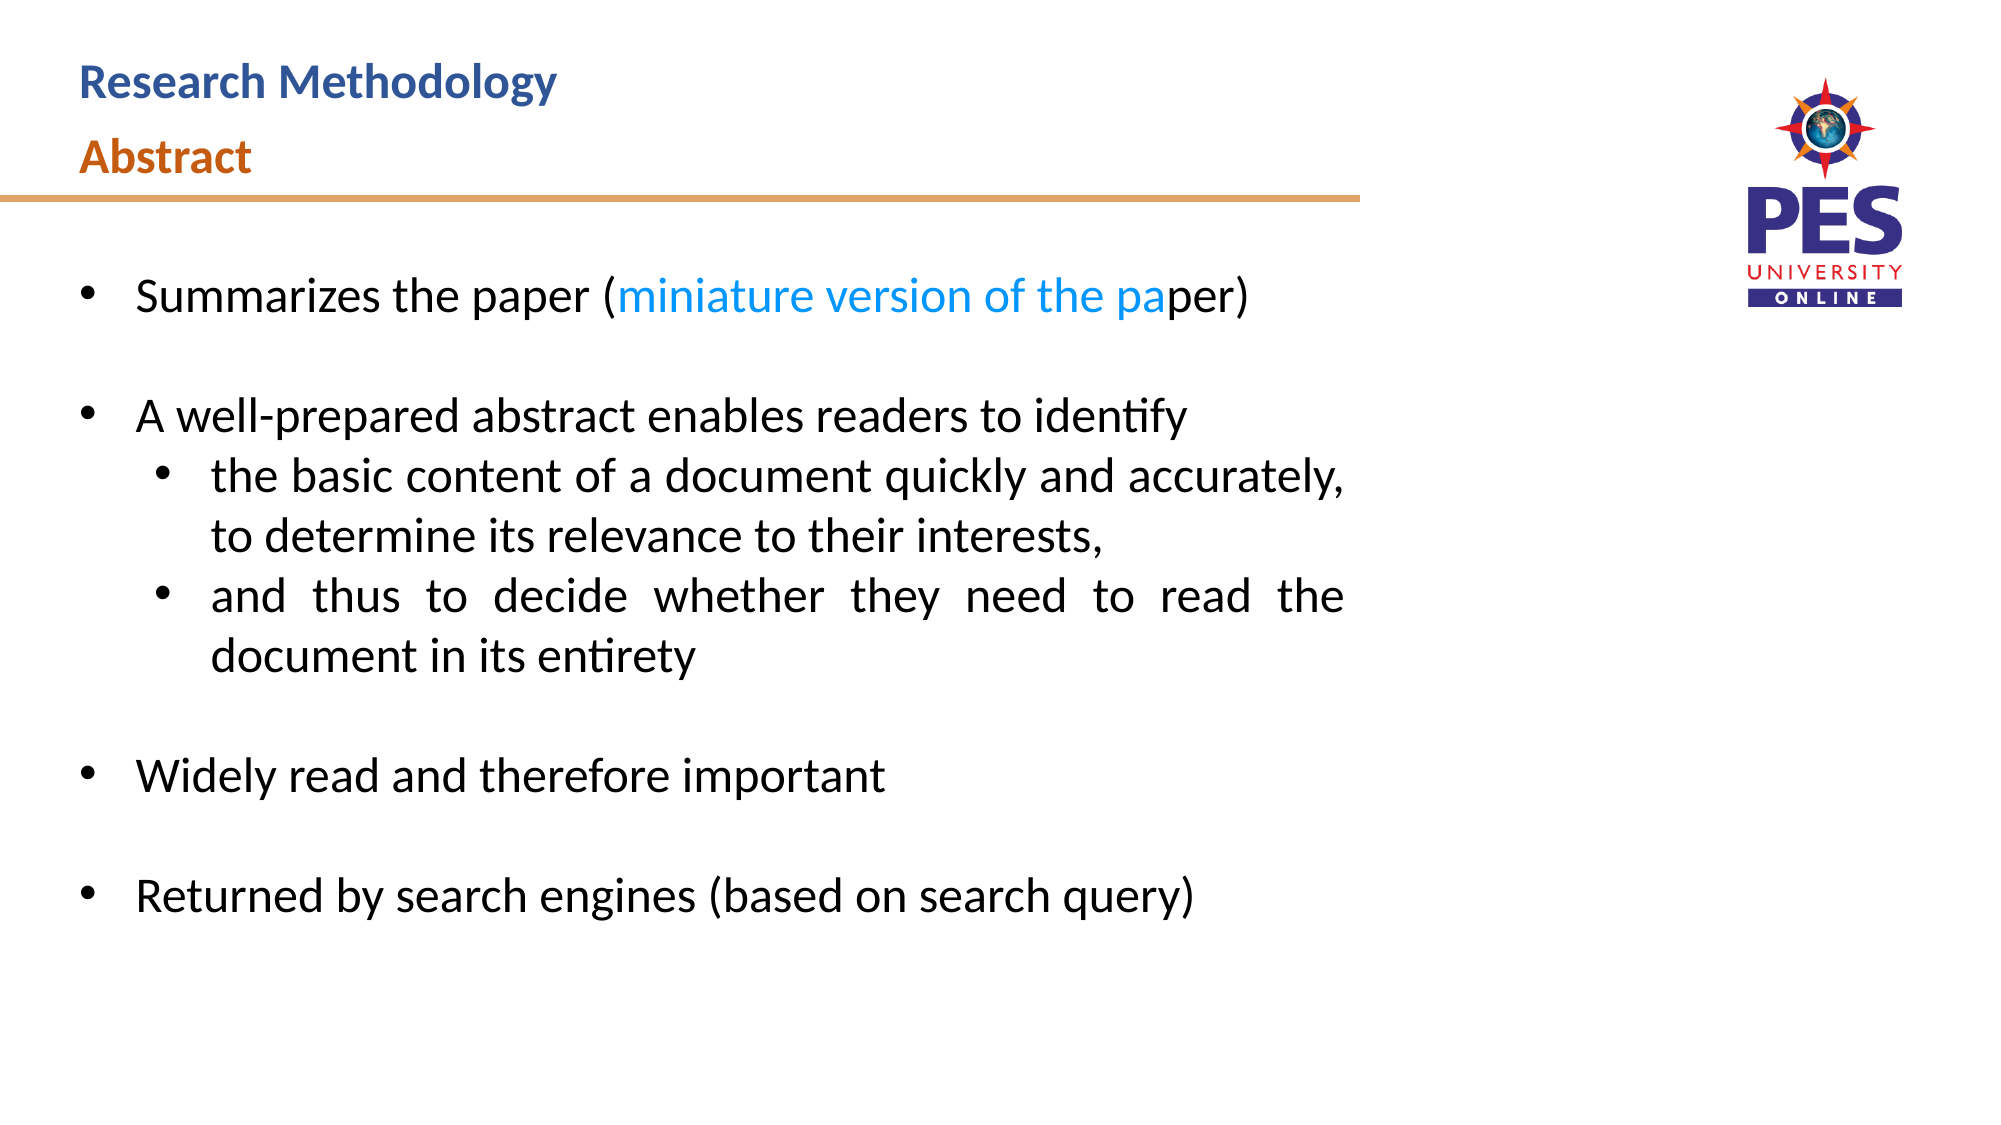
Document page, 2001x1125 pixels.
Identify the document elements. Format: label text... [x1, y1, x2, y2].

text_box Summarizes the paper (miniature version of the paper) A well-prepared abstract enables readers to identify the basic content of a document quickly and accurately, to determine its relevance to their interests, and thus to decide whether they need to read the document in its entirety Widely read and therefore important Returned by search engines (based on search query) [64, 255, 1361, 930]
text_box Abstract [64, 116, 1377, 191]
text_box Research Methodology [64, 41, 1295, 117]
picture [1748, 76, 1902, 307]
